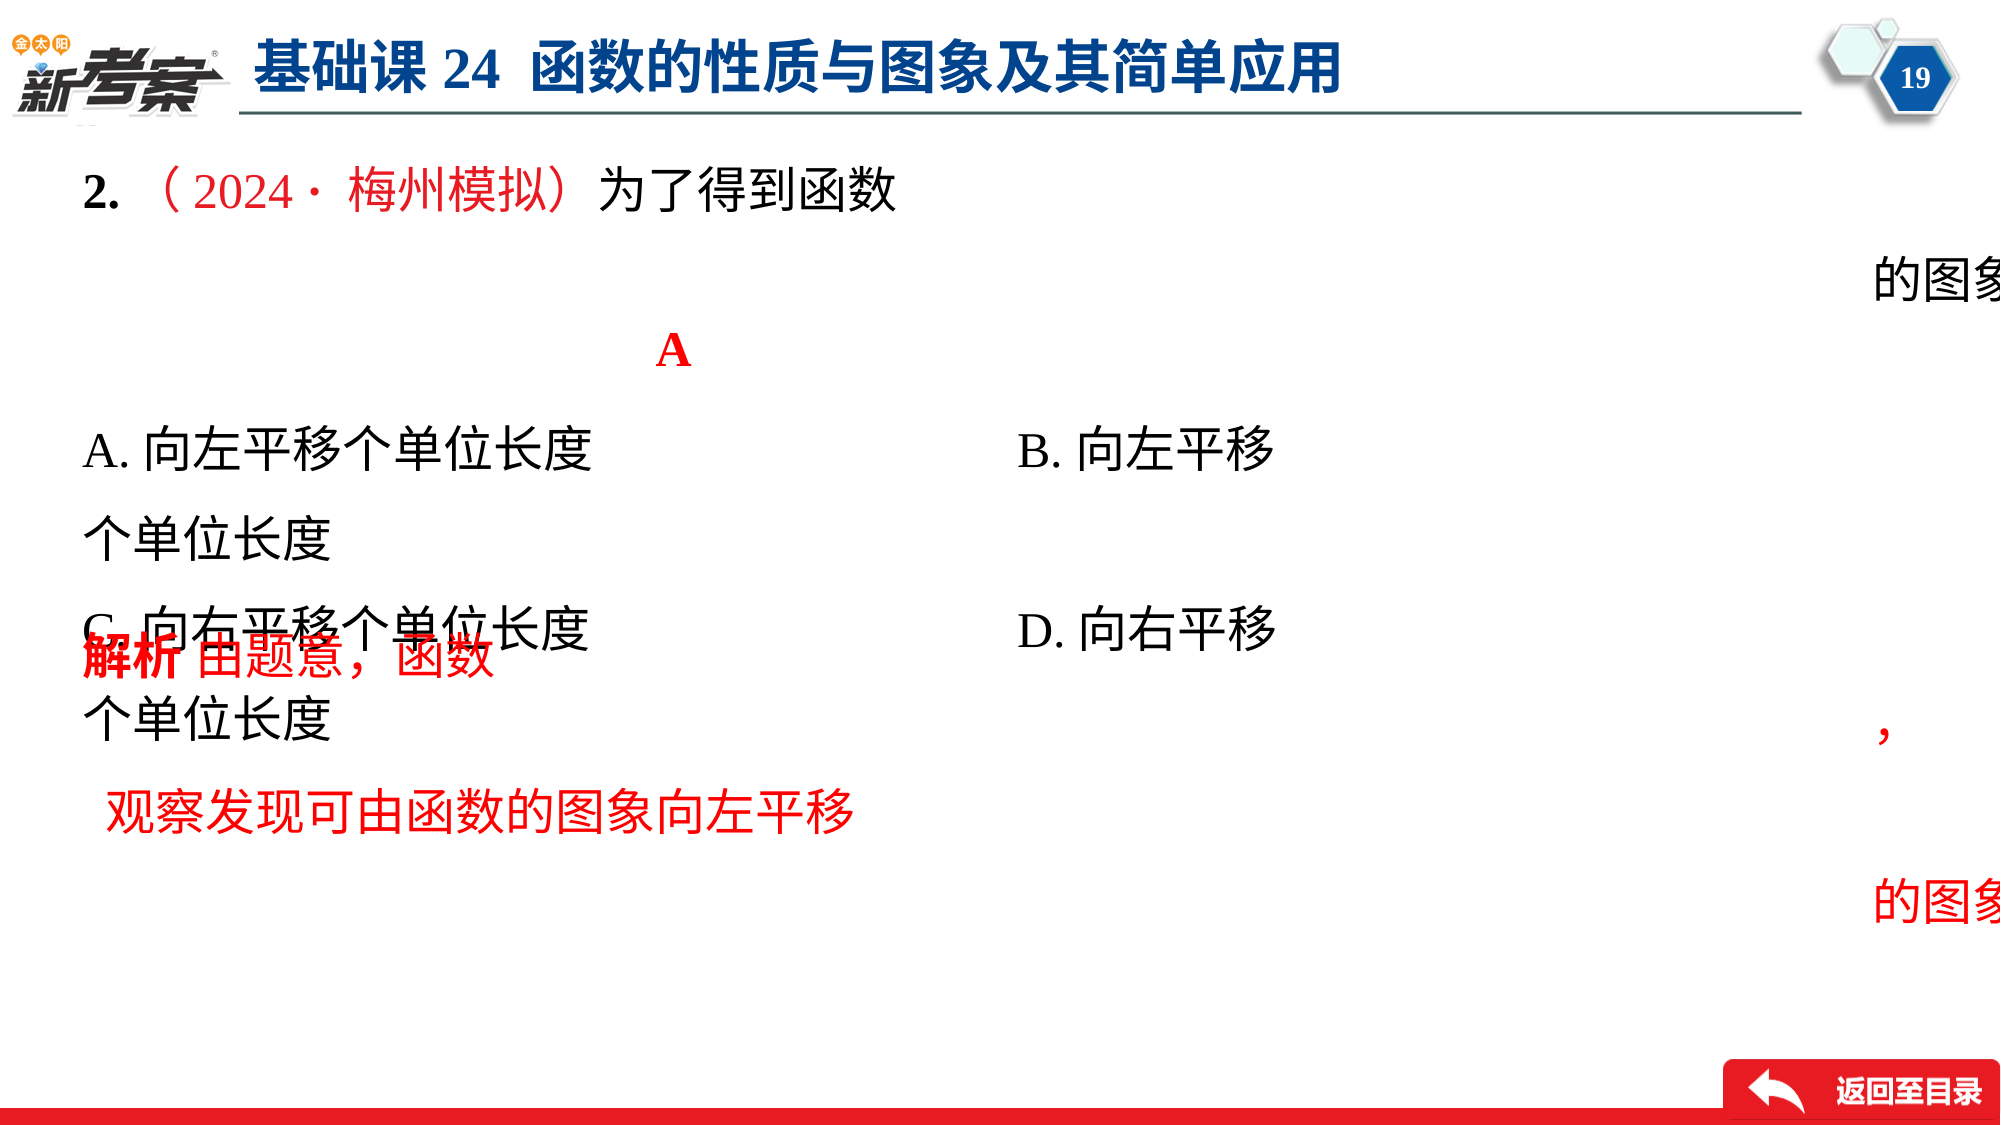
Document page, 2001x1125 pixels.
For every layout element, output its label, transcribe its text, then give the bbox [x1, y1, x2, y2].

picture [1993, 277, 2000, 283]
picture [1993, 899, 2000, 905]
picture [0, 0, 2001, 1125]
text_box A [637, 315, 710, 374]
picture [1985, 262, 2000, 266]
picture [1984, 269, 1997, 274]
picture [1985, 884, 2000, 888]
picture [1984, 891, 1997, 896]
